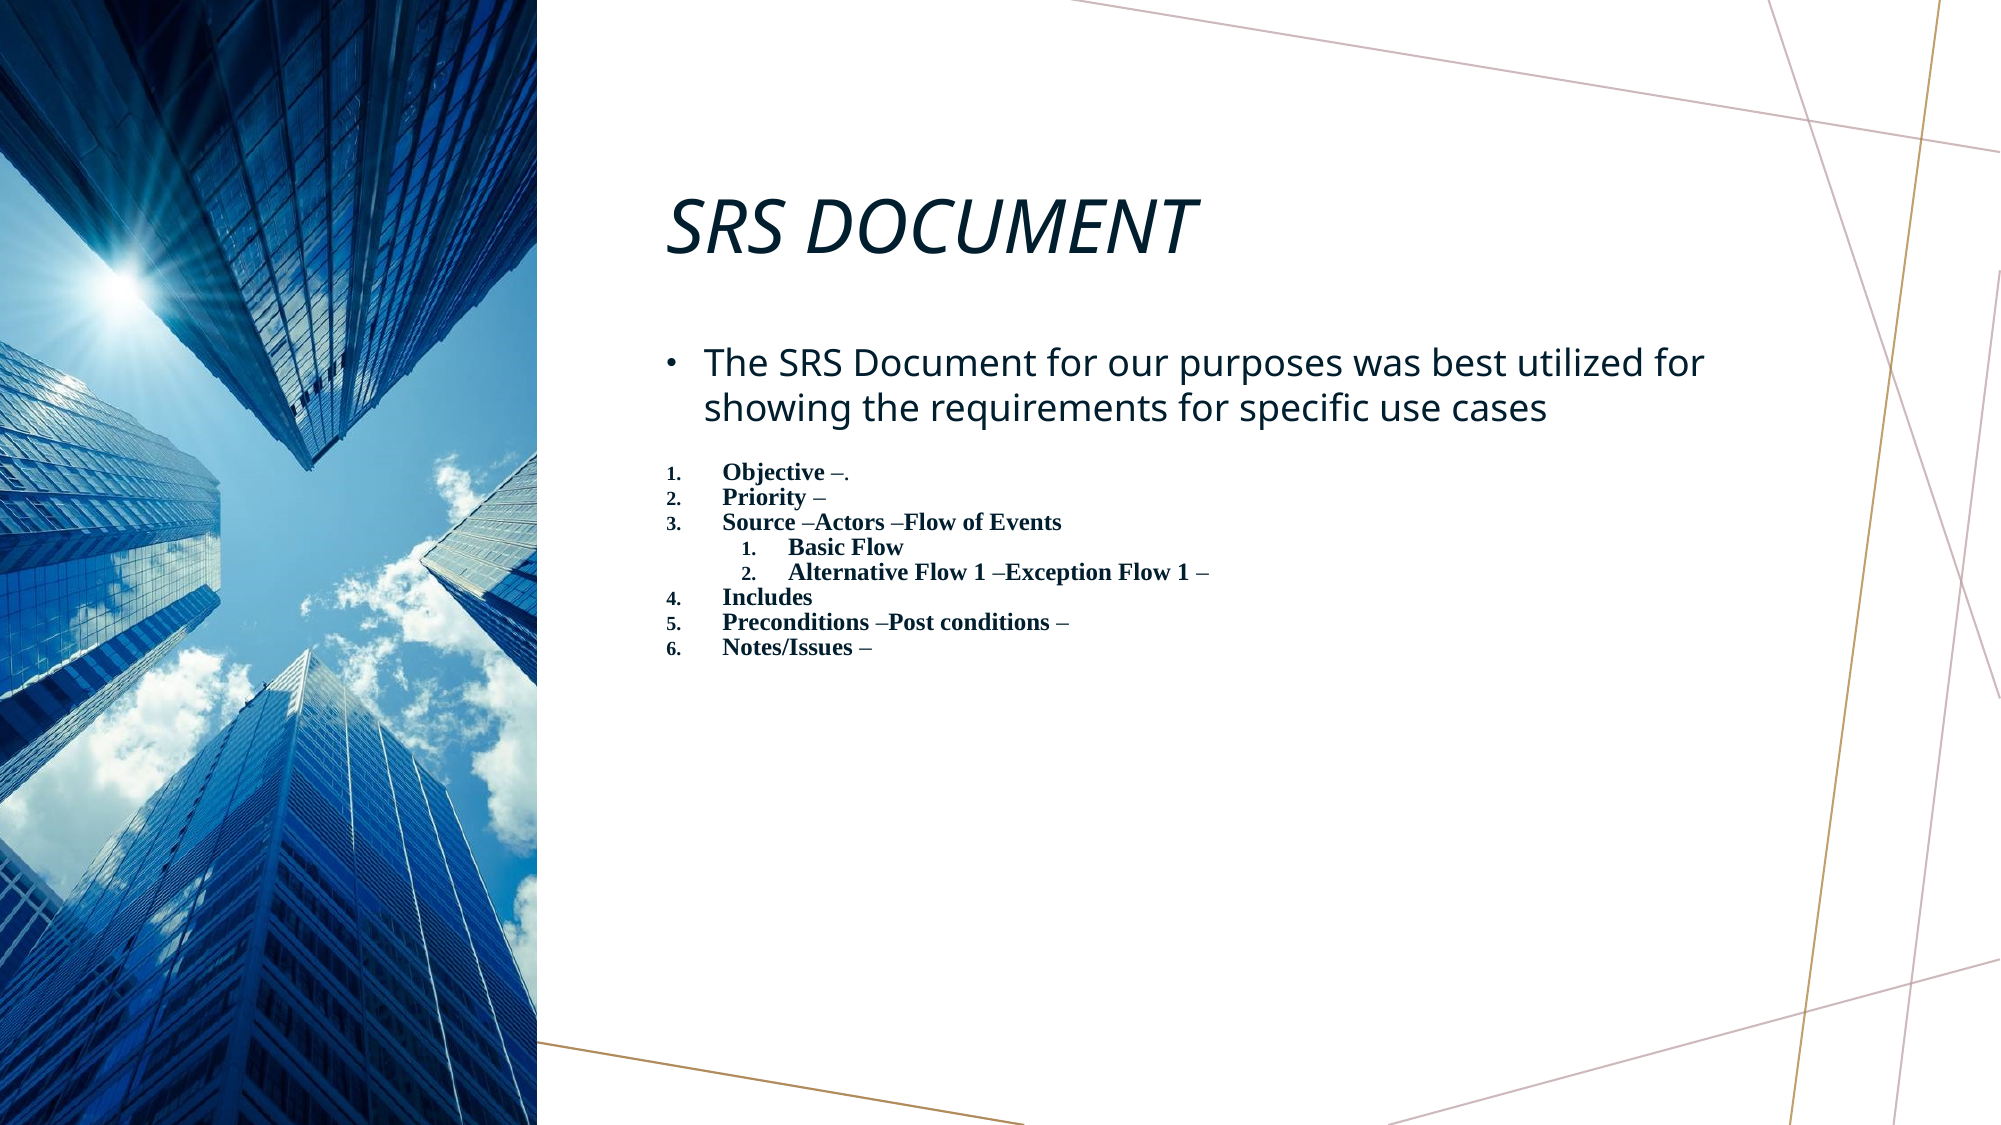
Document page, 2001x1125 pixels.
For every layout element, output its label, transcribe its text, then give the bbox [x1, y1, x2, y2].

list The SRS Document for our purposes was best utilized for showing the requirements for specific use cases Objective –. Priority – Source –Actors –Flow of Events Basic Flow Alternative Flow 1 –Exception Flow 1 – Includes Preconditions –Post conditions – Notes/Issues – [651, 331, 1790, 1037]
picture [0, 0, 537, 1125]
title SRS Document [651, 30, 1789, 278]
